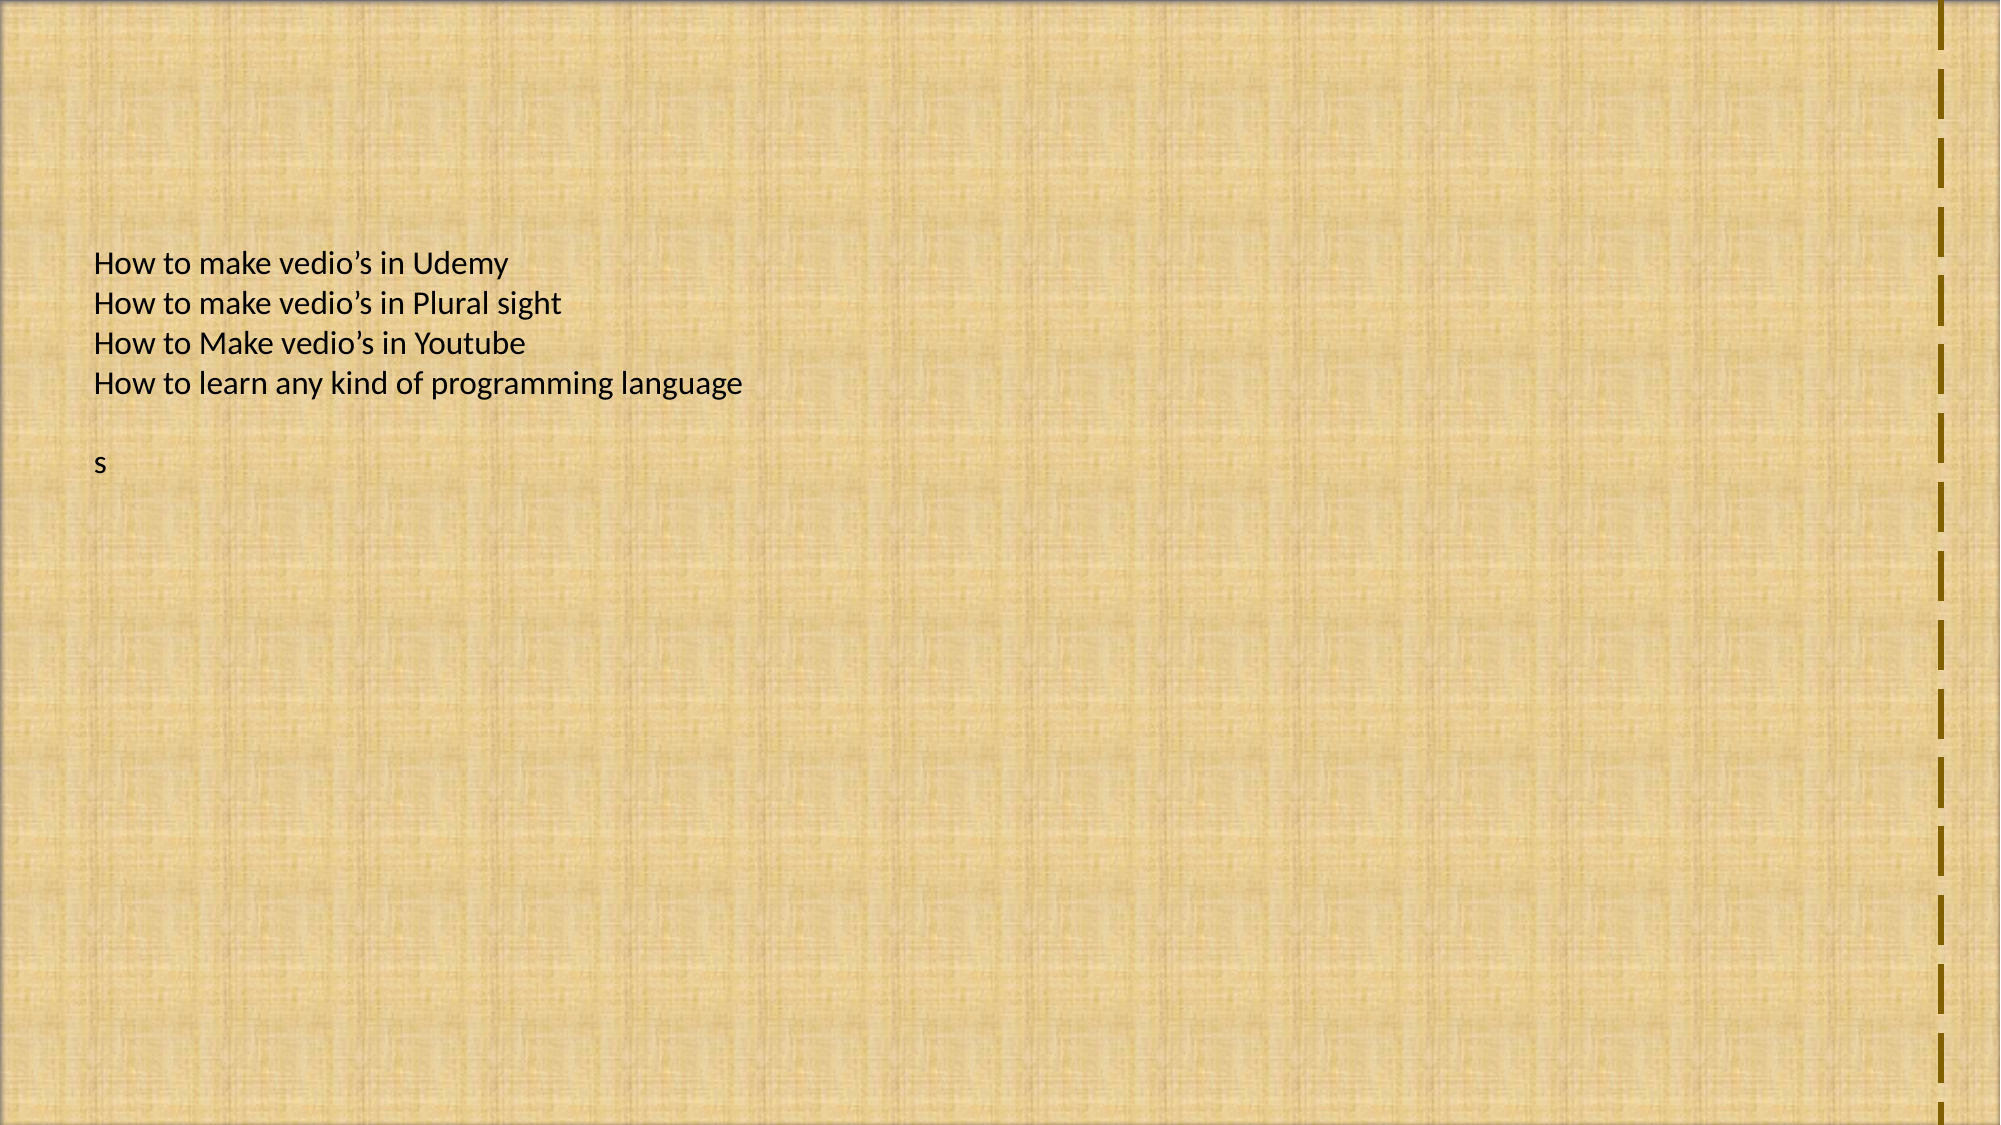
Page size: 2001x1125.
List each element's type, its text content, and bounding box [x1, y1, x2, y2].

text_box How to make vedio’s in Udemy How to make vedio’s in Plural sight How to Make vedio’s in Youtube How to learn any kind of programming language s [78, 233, 804, 568]
text_box [4, 6, 1940, 1121]
text_box [1941, 6, 1997, 1121]
